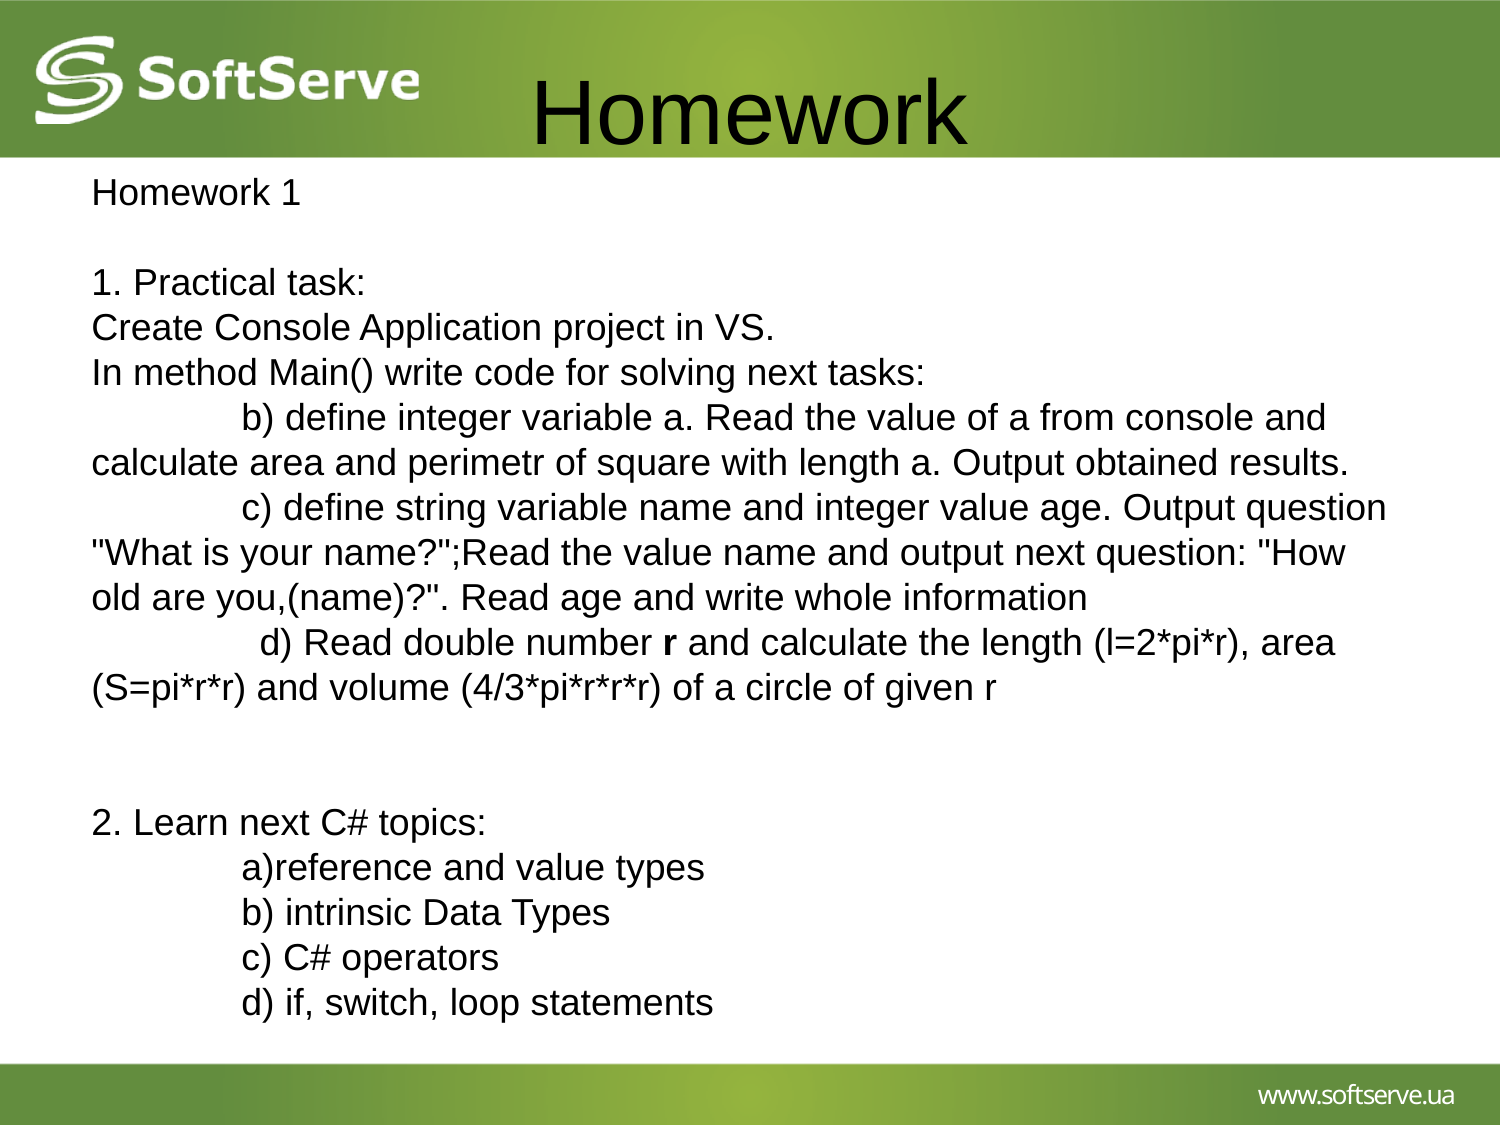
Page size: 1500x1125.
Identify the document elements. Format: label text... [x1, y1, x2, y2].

title Homework [75, 45, 1425, 233]
picture [0, 0, 1500, 1125]
text_box Homework 1 1. Practical task: Create Console Application project in VS. In method Main() write code for solving next tasks: b) define integer variable a. Read the value of a from console and calculate area and perimetr of square with length a. Output obtained results. c) define string variable name and integer value age. Output question "What is your name?";Read the value name and output next question: "How old are you,(name)?". Read age and write whole information d) Read double number r and calculate the length (l=2*pi*r), area (S=pi*r*r) and volume (4/3*pi*r*r*r) of a circle of given r 2. Learn next C# topics: a)reference and value types b) intrinsic Data Types c) C# operators d) if, switch, loop statements [76, 160, 1412, 1076]
